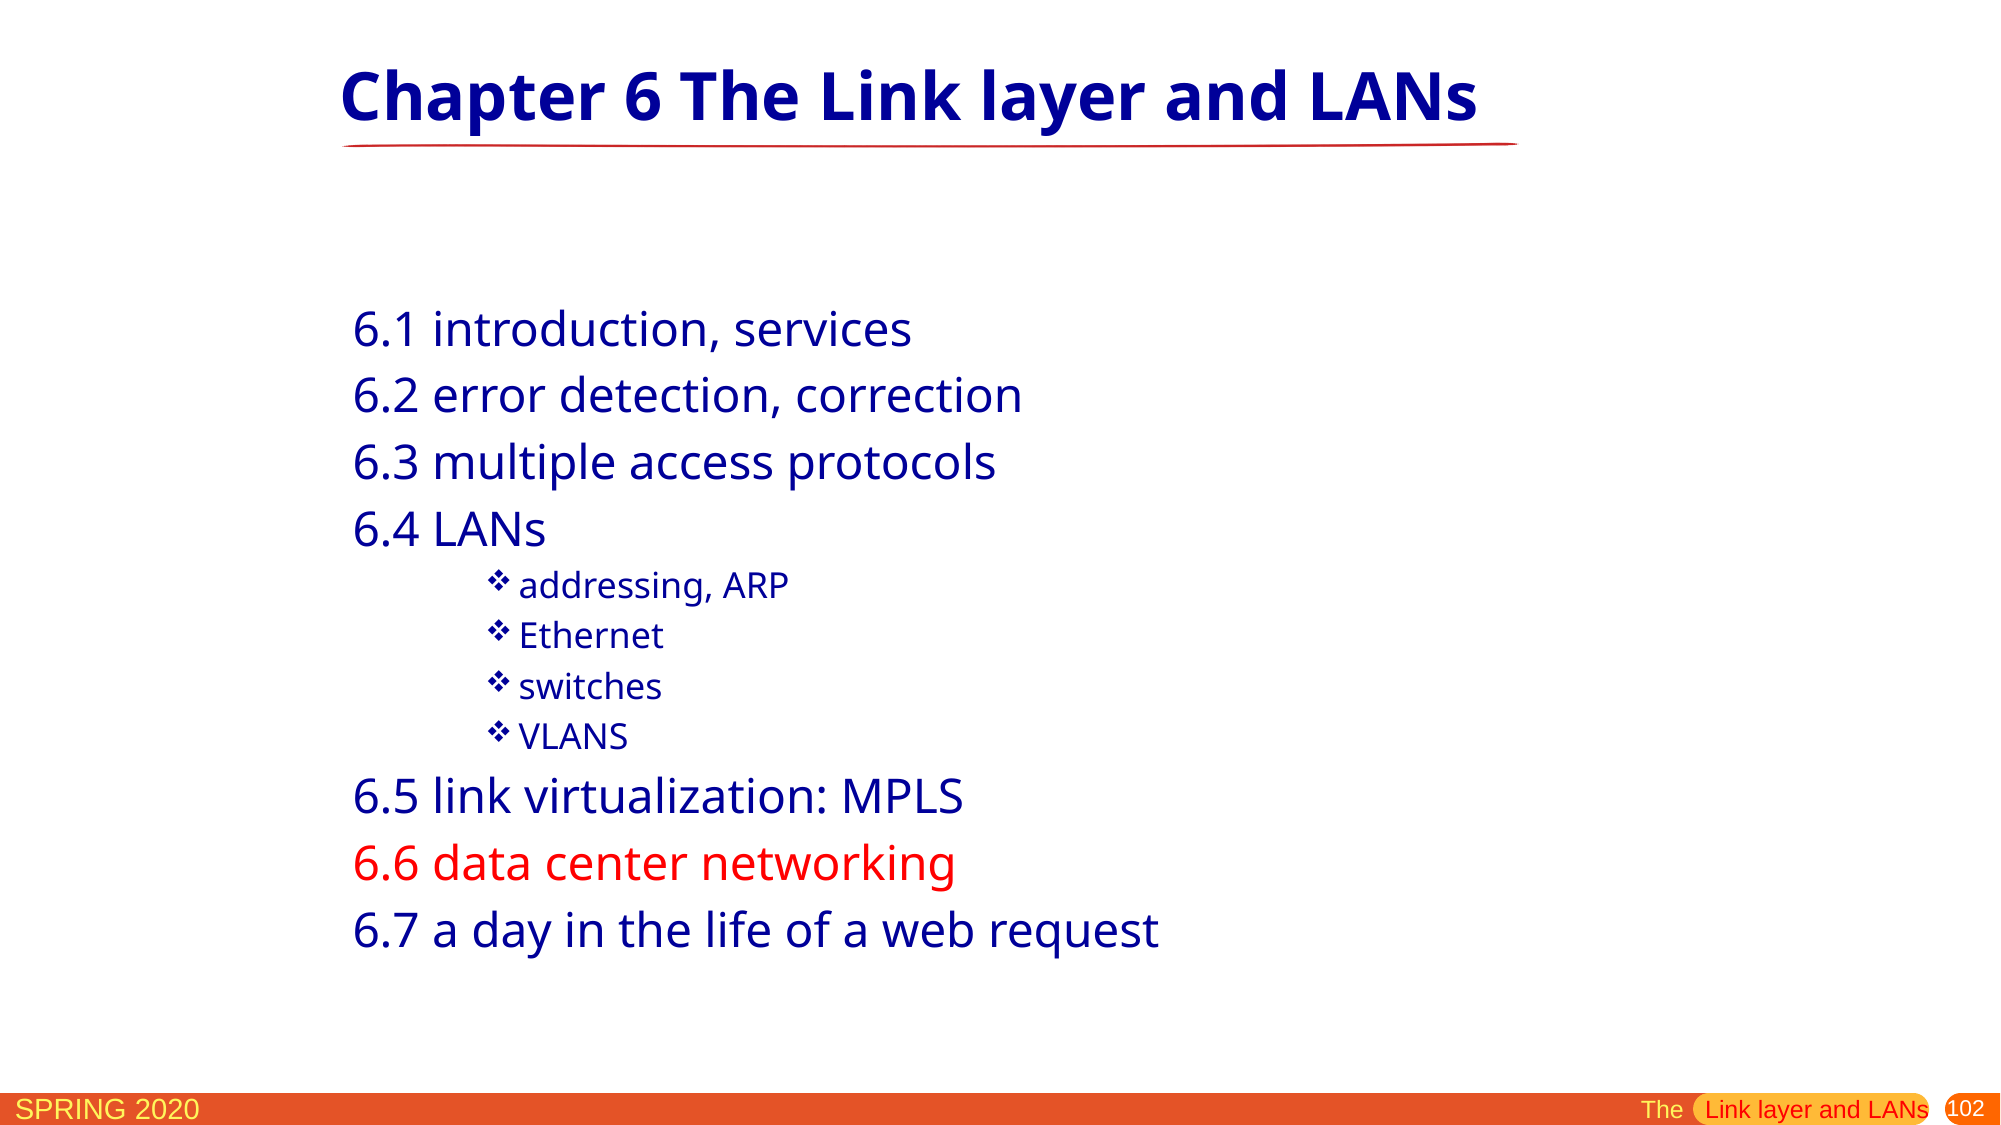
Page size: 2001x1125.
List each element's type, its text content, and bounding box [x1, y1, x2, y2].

list 6.1 introduction, services 6.2 error detection, correction 6.3 multiple access protocols 6.4 LANs addressing, ARP Ethernet switches VLANS 6.5 link virtualization: MPLS 6.6 data center networking 6.7 a day in the life of a web request [337, 290, 1850, 967]
text_box Chapter 6 The Link layer and LANs [324, 0, 1600, 188]
text_box The Link layer and LANs [1626, 1086, 2000, 1125]
picture [337, 141, 1532, 150]
